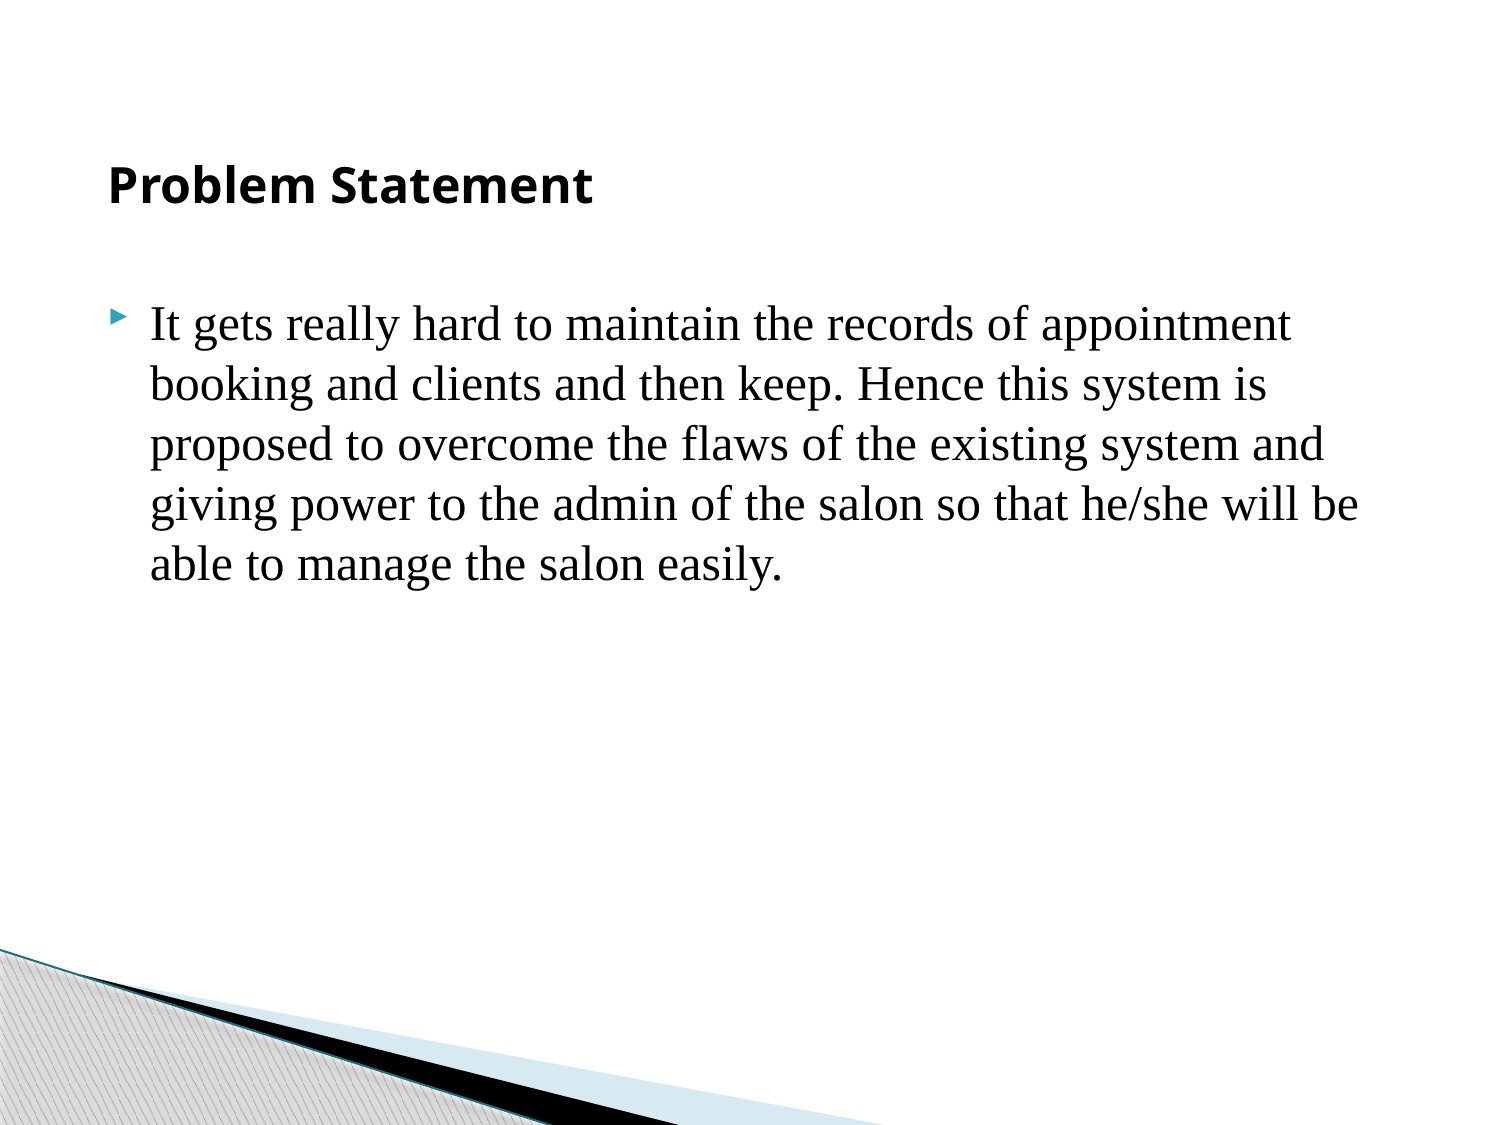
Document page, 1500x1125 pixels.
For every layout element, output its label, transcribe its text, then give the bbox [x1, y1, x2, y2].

list Problem Statement It gets really hard to maintain the records of appointment booking and clients and then keep. Hence this system is proposed to overcome the flaws of the existing system and giving power to the admin of the salon so that he/she will be able to manage the salon easily. [75, 78, 1425, 986]
